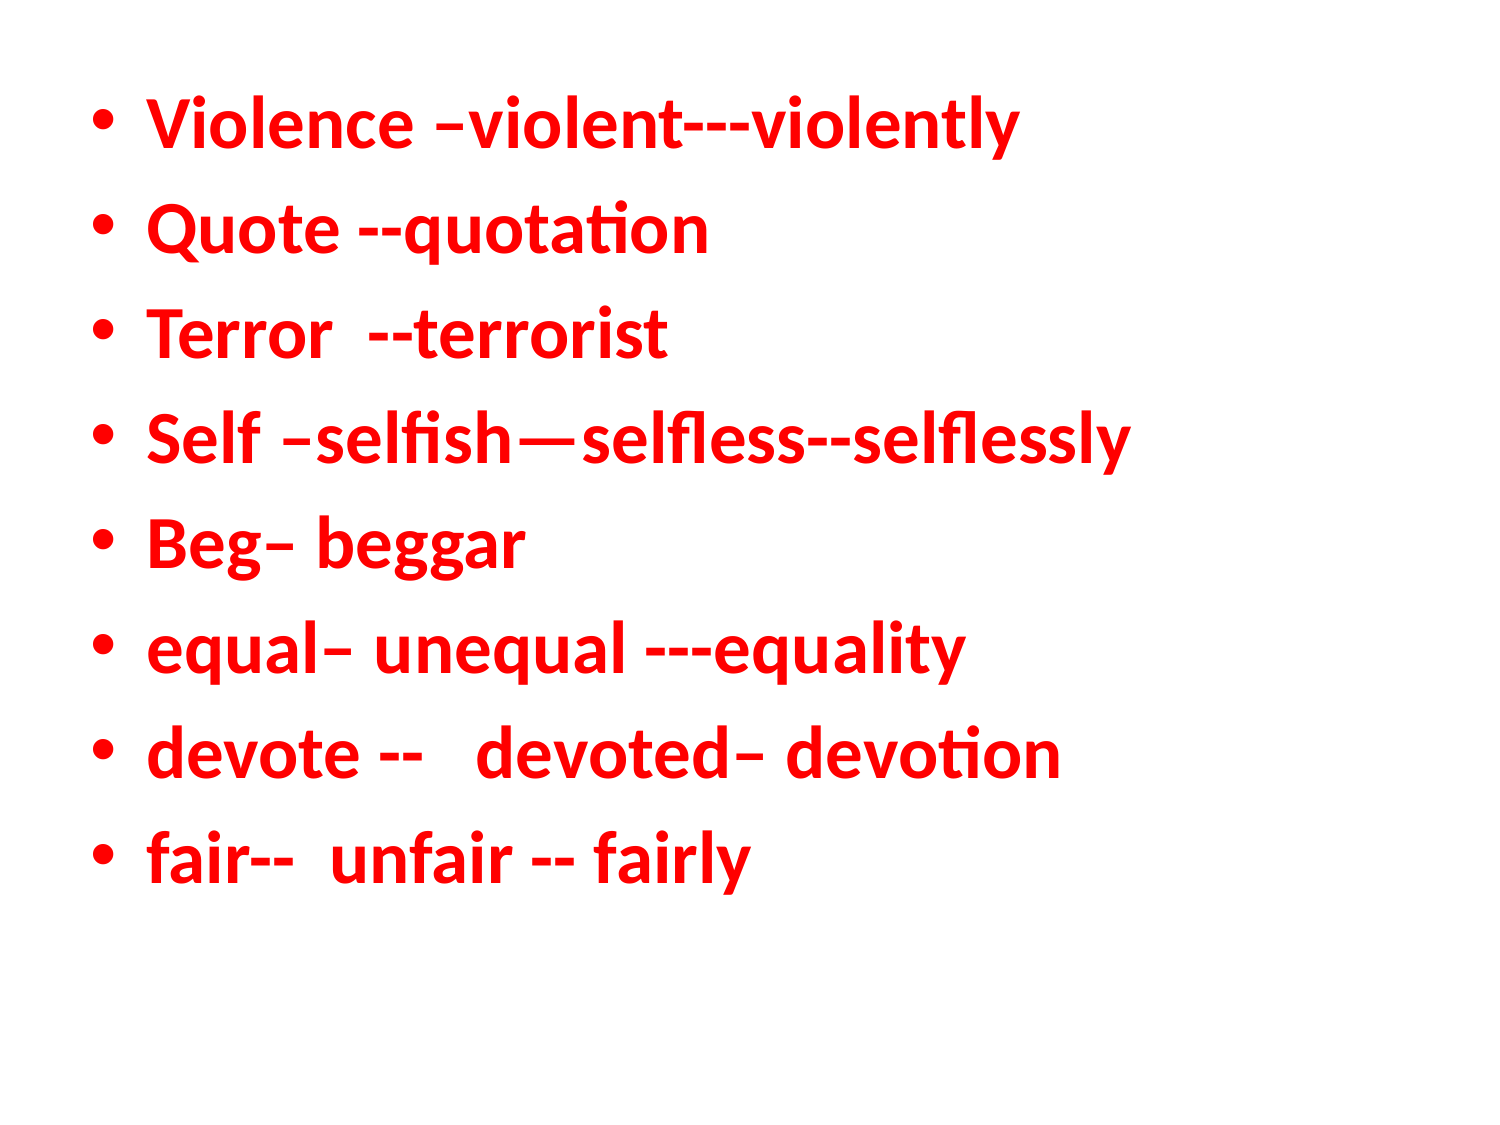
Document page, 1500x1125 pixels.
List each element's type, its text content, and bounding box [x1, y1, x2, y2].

list Violence –violent---violently Quote --quotation Terror --terrorist Self –selfish—selfless--selflessly Beg– beggar equal– unequal ---equality devote -- devoted– devotion fair-- unfair -- fairly [75, 66, 1425, 1005]
